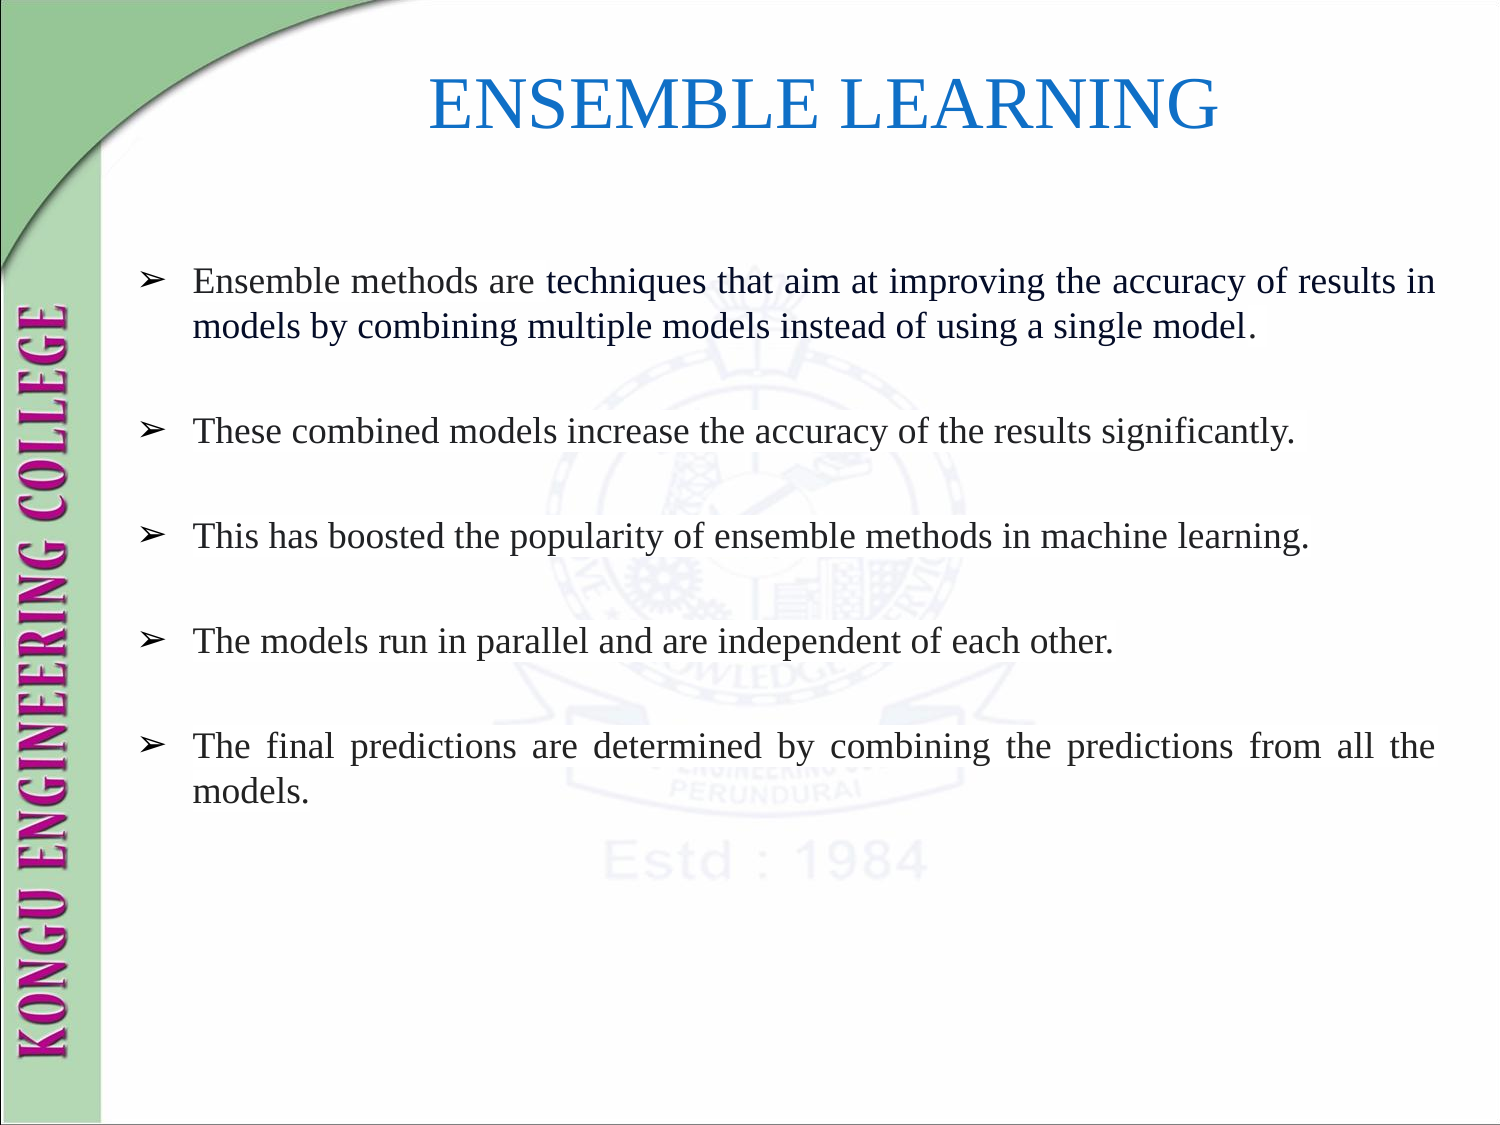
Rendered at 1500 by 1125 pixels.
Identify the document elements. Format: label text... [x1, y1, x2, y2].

picture [0, 0, 1500, 1125]
title ENSEMBLE LEARNING [150, 46, 1500, 207]
list Ensemble methods are techniques that aim at improving the accuracy of results in models by combining multiple models instead of using a single model. These combined models increase the accuracy of the results significantly. This has boosted the popularity of ensemble methods in machine learning. The models run in parallel and are independent of each other. The final predictions are determined by combining the predictions from all the models. [102, 248, 1453, 969]
